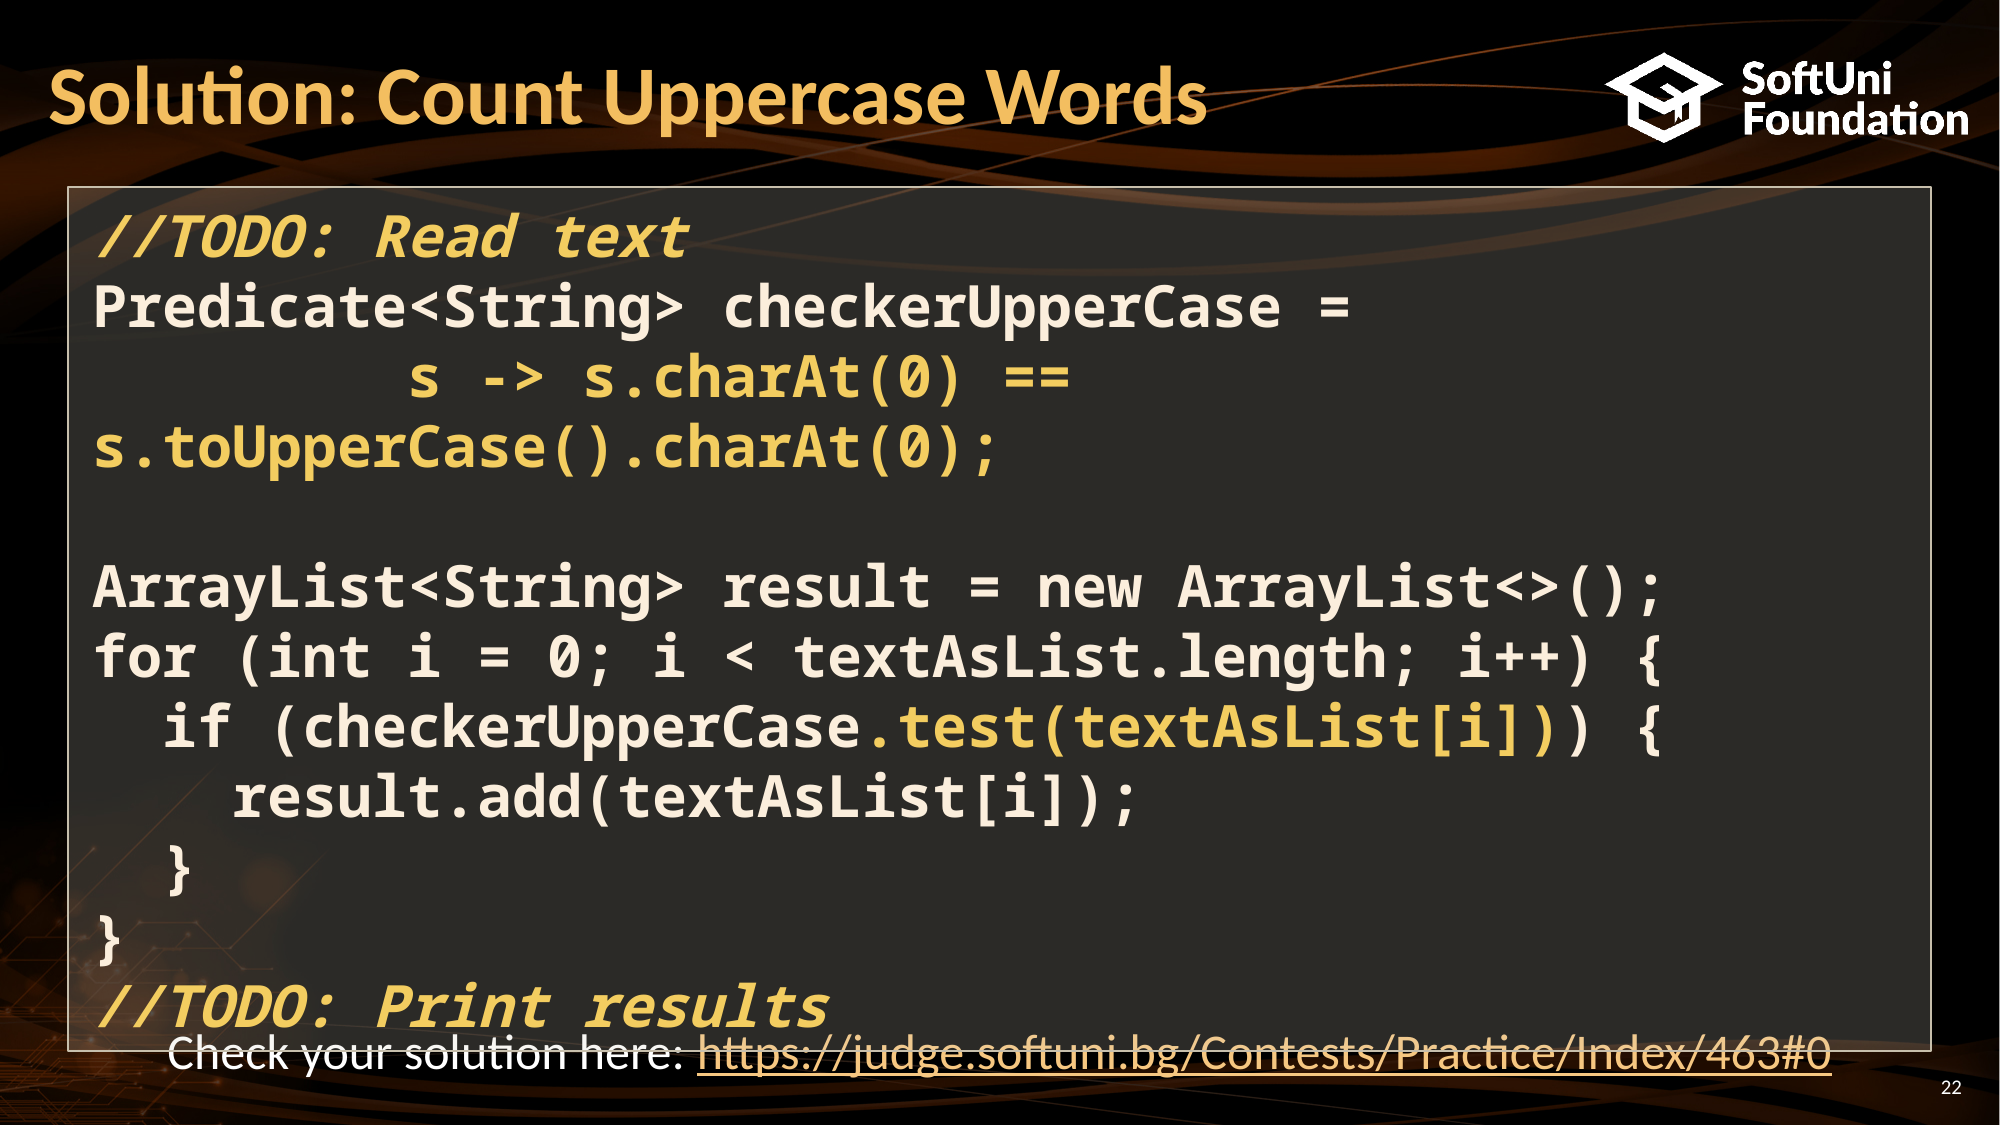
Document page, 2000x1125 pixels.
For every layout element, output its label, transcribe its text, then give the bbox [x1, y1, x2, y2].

picture [0, 0, 2000, 1125]
title Solution: Count Uppercase Words [30, 6, 1602, 189]
slide_number 22 [1897, 1070, 1968, 1103]
text_box Check your solution here: https://judge.softuni.bg/Contests/Practice/Index/463#0 [133, 1051, 1866, 1088]
text_box //TODO: Read text Predicate<String> checkerUpperCase = s -> s.charAt(0) == s.toUpperCase().charAt(0); ArrayList<String> result = new ArrayList<>(); for (int i = 0; i < textAsList.length; i++) { if (checkerUpperCase.test(textAsList[i])) { result.add(textAsList[i]); } } //TODO: Print results [68, 187, 1931, 1051]
